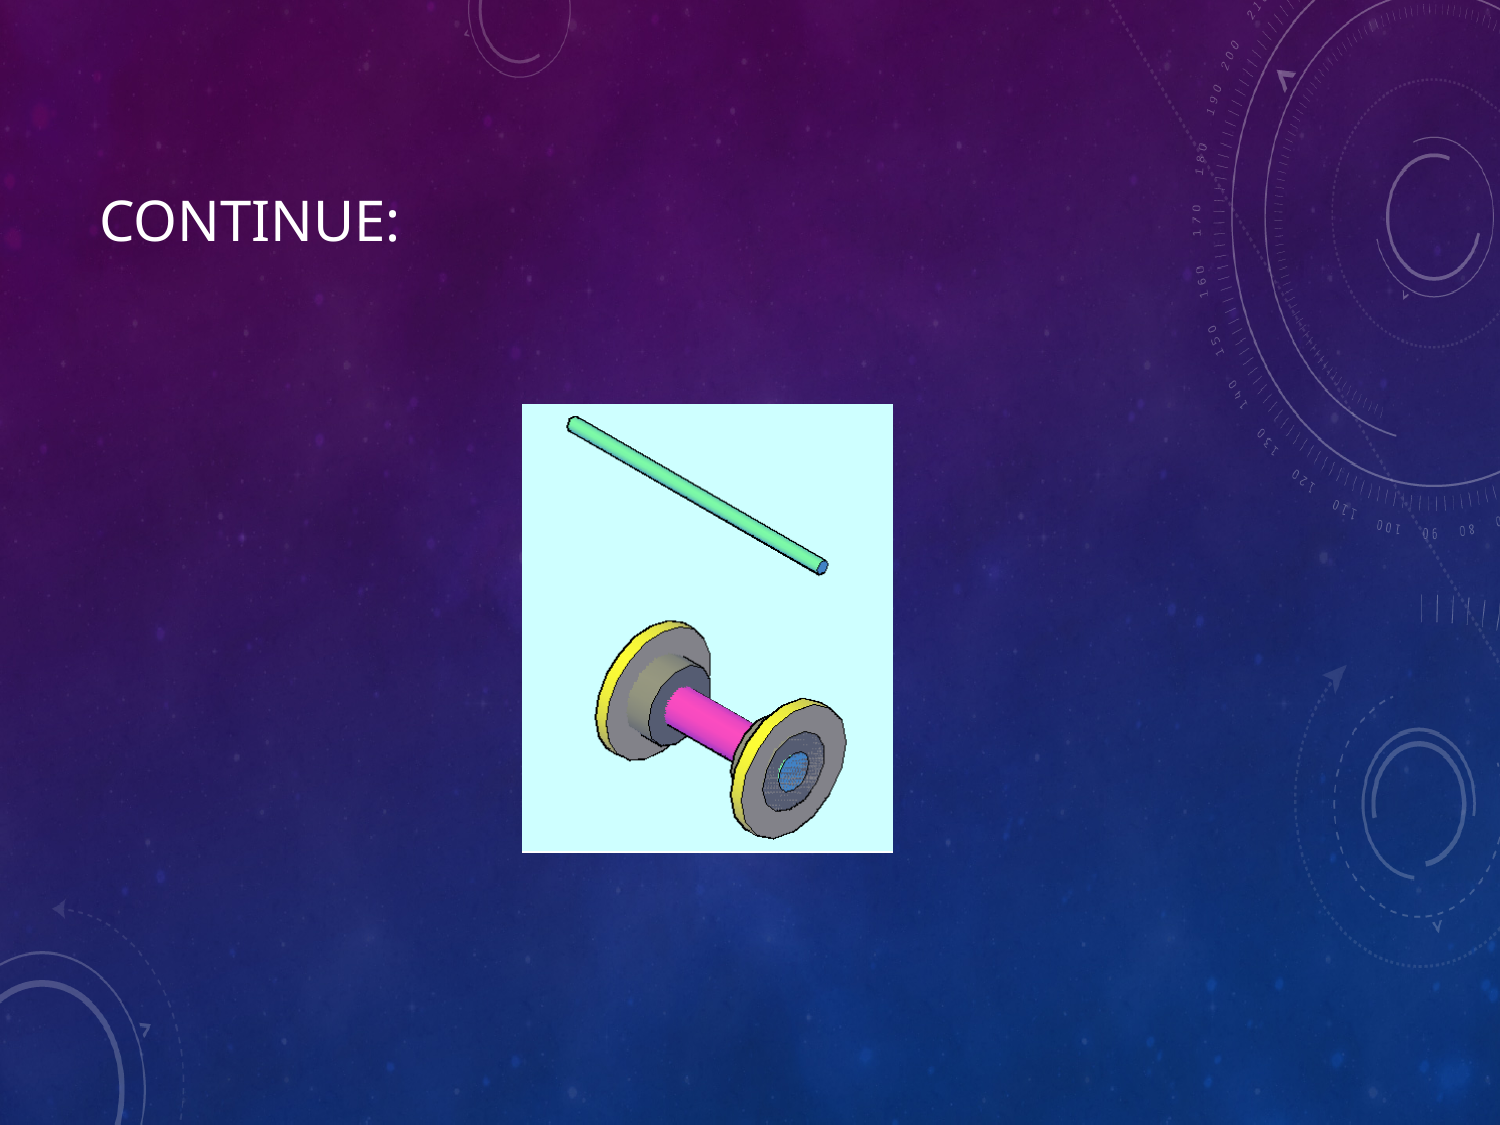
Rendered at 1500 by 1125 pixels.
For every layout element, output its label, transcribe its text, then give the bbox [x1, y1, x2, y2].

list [522, 403, 894, 854]
title Continue: [84, 99, 1331, 339]
picture [0, 0, 1500, 1125]
